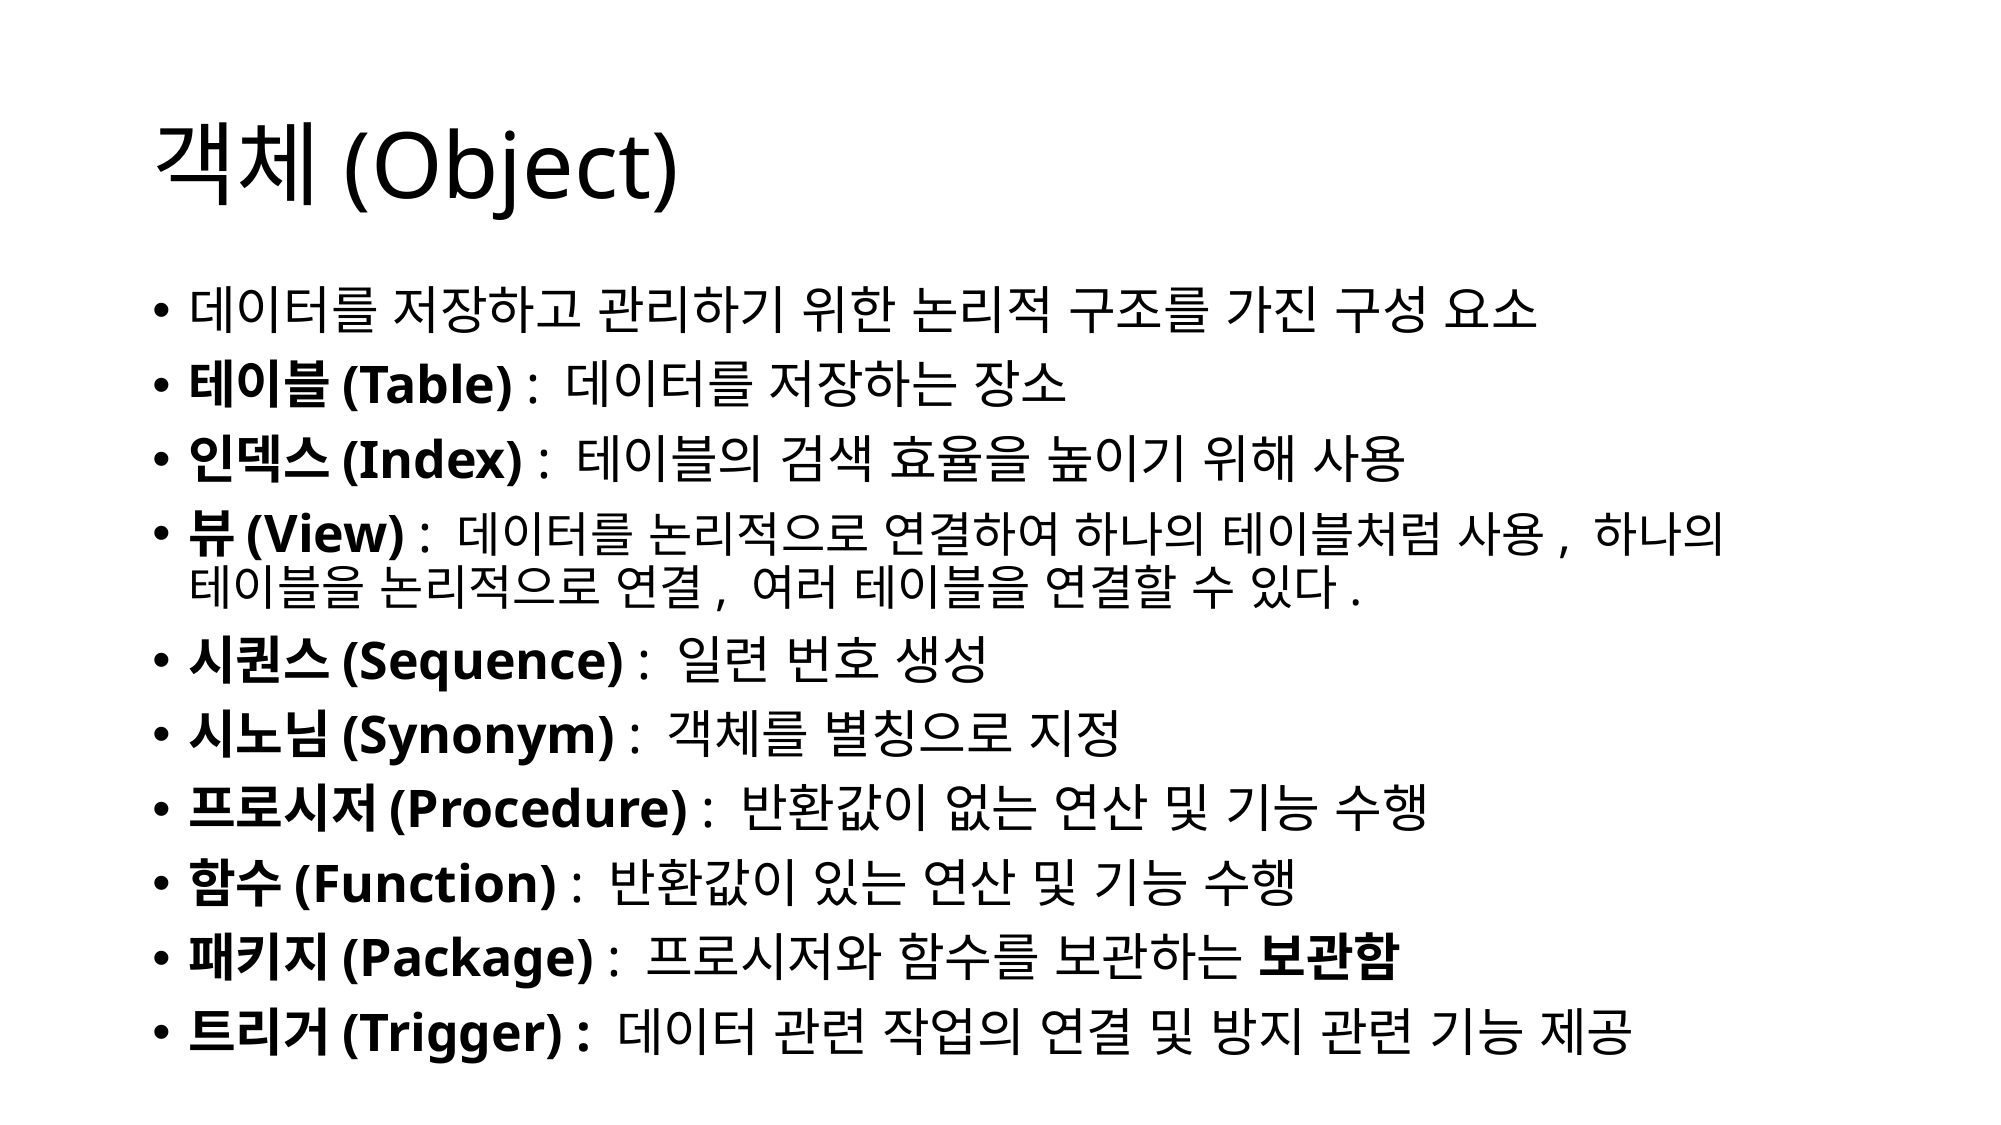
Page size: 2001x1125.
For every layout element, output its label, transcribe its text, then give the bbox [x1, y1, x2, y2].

list 데이터를 저장하고 관리하기 위한 논리적 구조를 가진 구성 요소 테이블(Table) : 데이터를 저장하는 장소 인덱스(Index) : 테이블의 검색 효율을 높이기 위해 사용 뷰(View) : 데이터를 논리적으로 연결하여 하나의 테이블처럼 사용, 하나의 테이블을 논리적으로 연결, 여러 테이블을 연결할 수 있다. 시퀀스(Sequence) : 일련 번호 생성 시노님(Synonym) : 객체를 별칭으로 지정 프로시저(Procedure) : 반환값이 없는 연산 및 기능 수행 함수(Function) : 반환값이 있는 연산 및 기능 수행 패키지(Package) : 프로시저와 함수를 보관하는 보관함 트리거(Trigger) : 데이터 관련 작업의 연결 및 방지 관련 기능 제공 [137, 277, 1863, 1075]
title 객체(Object) [137, 59, 1863, 277]
